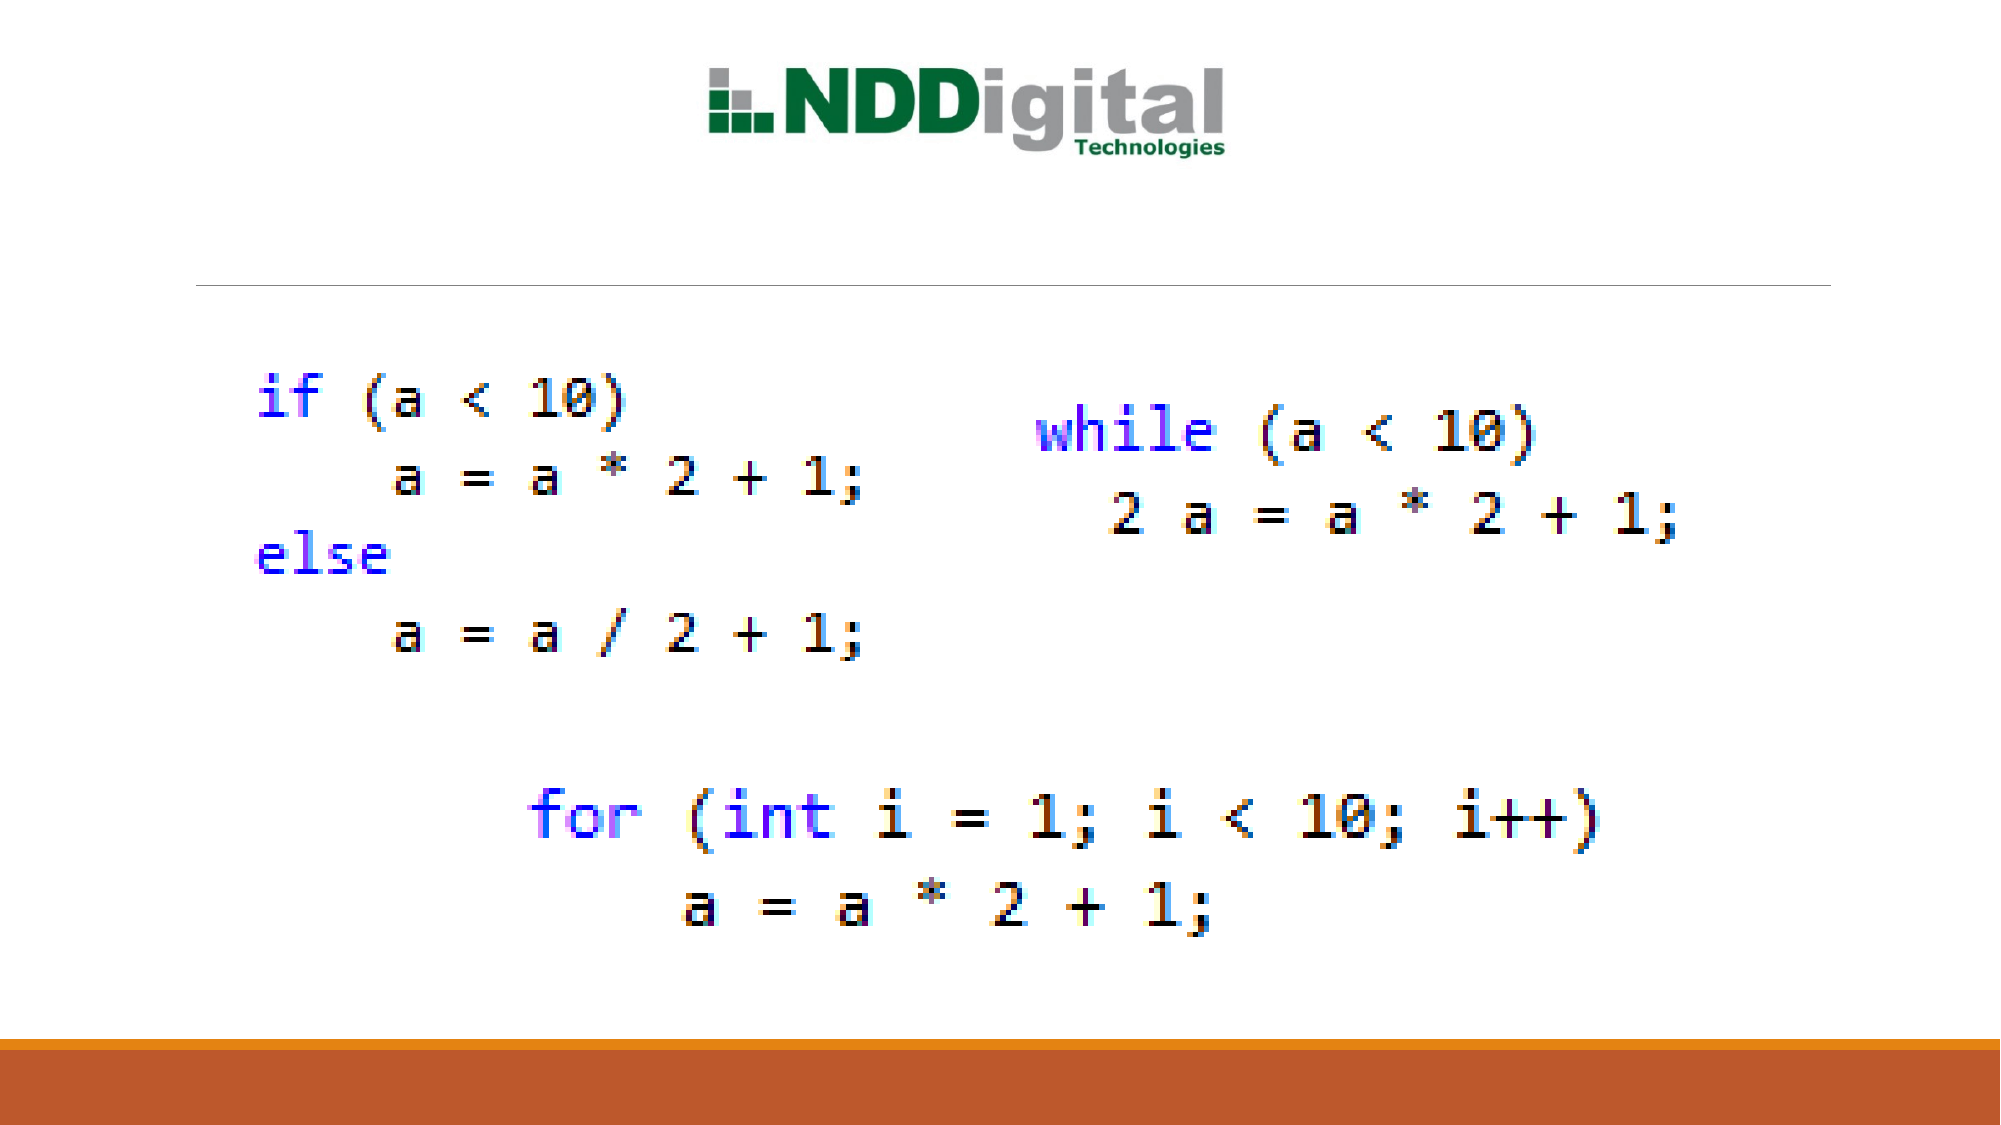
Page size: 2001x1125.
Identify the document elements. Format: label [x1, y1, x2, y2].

picture [211, 320, 919, 702]
picture [504, 749, 1722, 982]
picture [1010, 343, 1722, 597]
picture [684, 0, 1249, 180]
